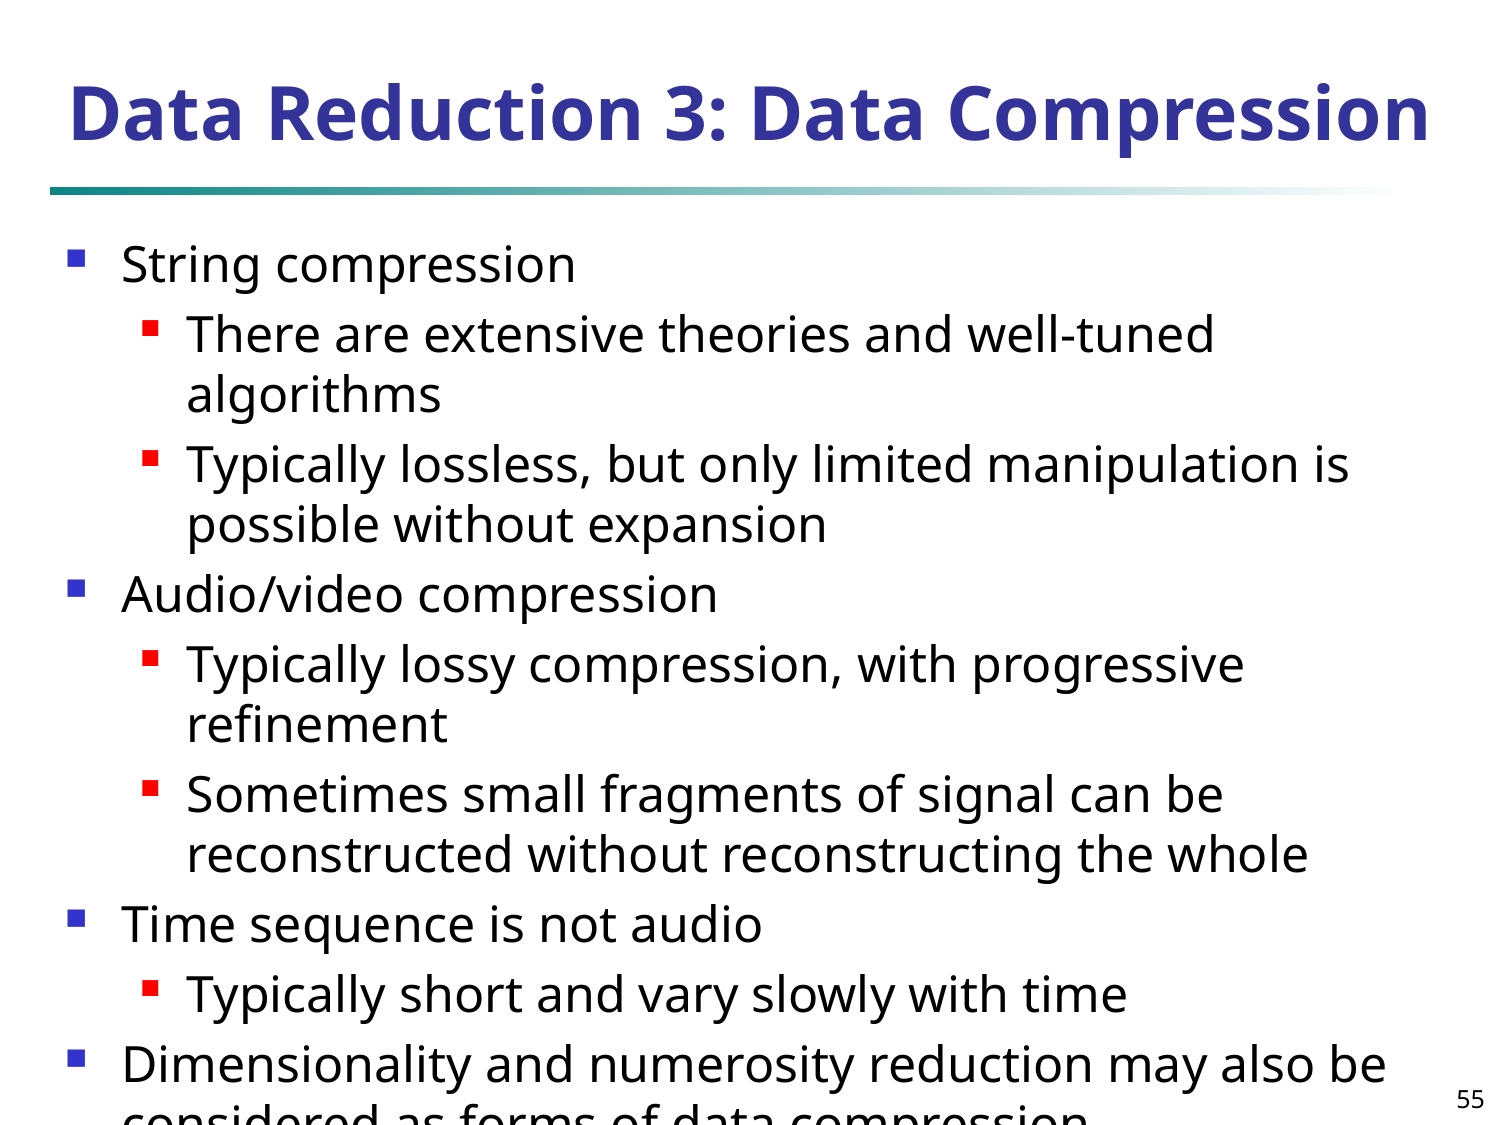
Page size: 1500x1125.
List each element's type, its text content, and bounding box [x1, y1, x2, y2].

list String compression There are extensive theories and well-tuned algorithms Typically lossless, but only limited manipulation is possible without expansion Audio/video compression Typically lossy compression, with progressive refinement Sometimes small fragments of signal can be reconstructed without reconstructing the whole Time sequence is not audio Typically short and vary slowly with time Dimensionality and numerosity reduction may also be considered as forms of data compression [50, 224, 1463, 1097]
slide_number 55 [1187, 1062, 1500, 1125]
title Data Reduction 3: Data Compression [0, 24, 1500, 163]
